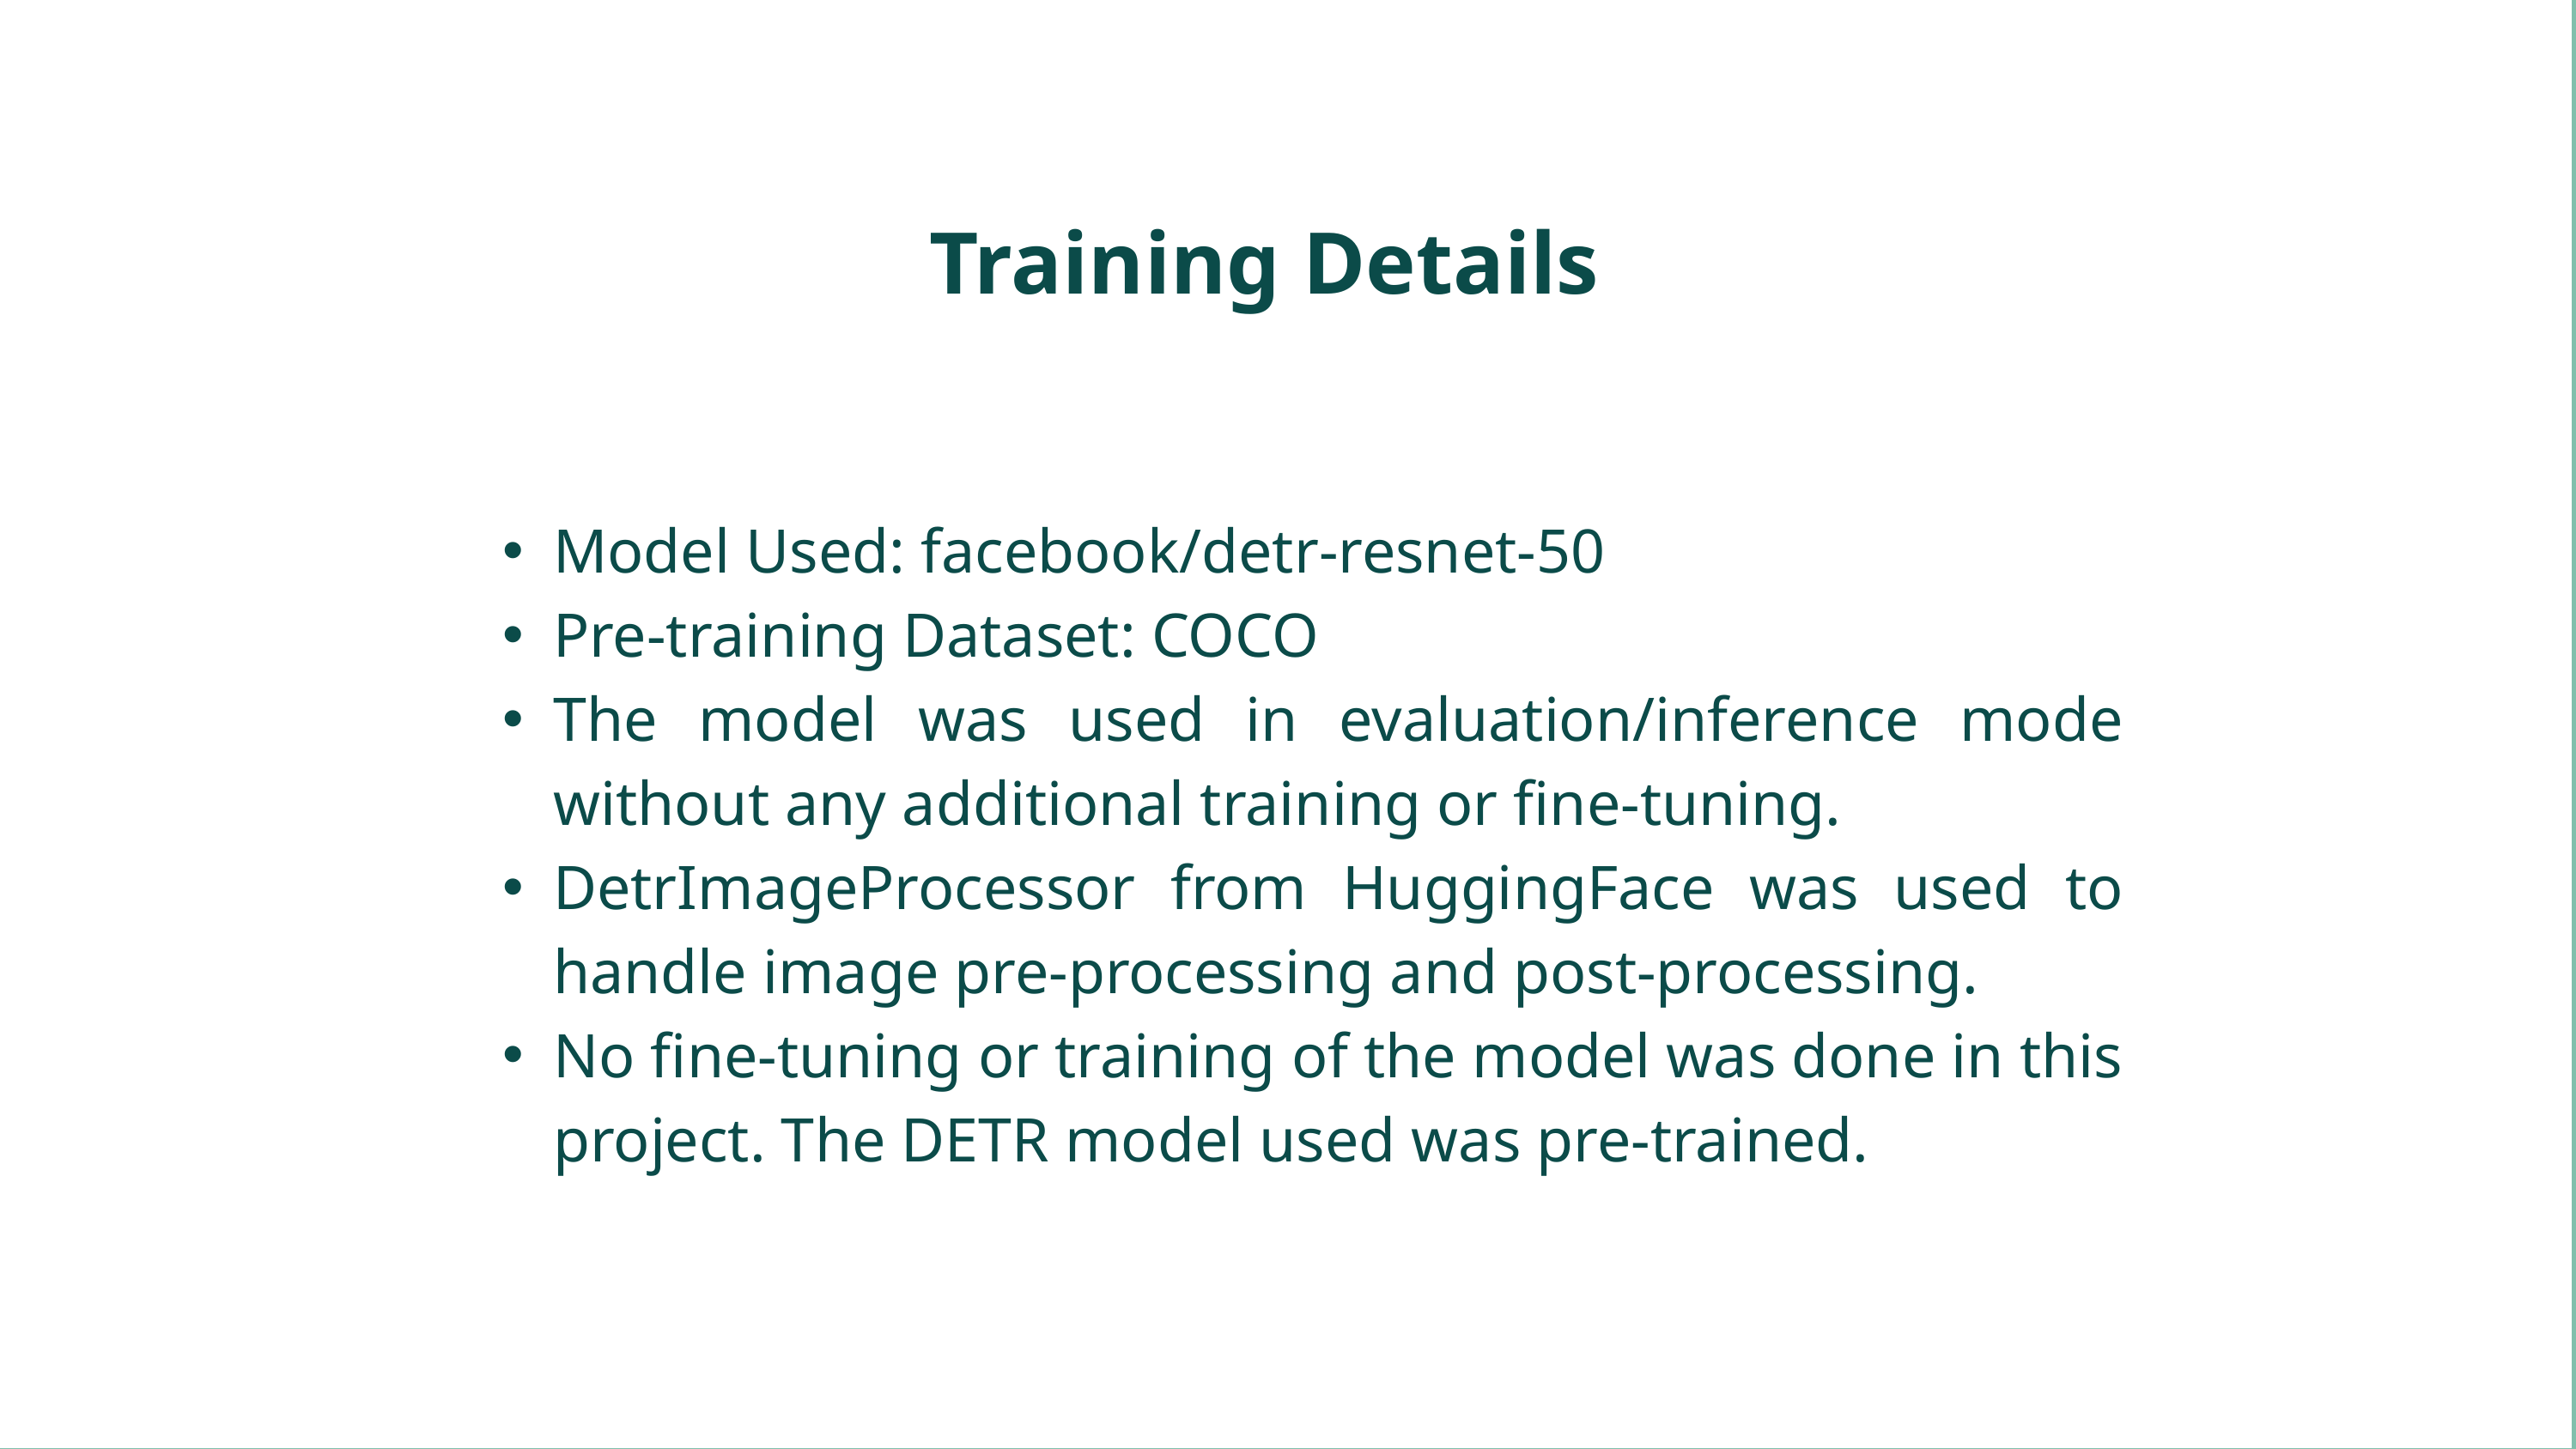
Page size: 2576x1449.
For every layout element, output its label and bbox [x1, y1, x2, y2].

text_box [0, 0, 2573, 1449]
